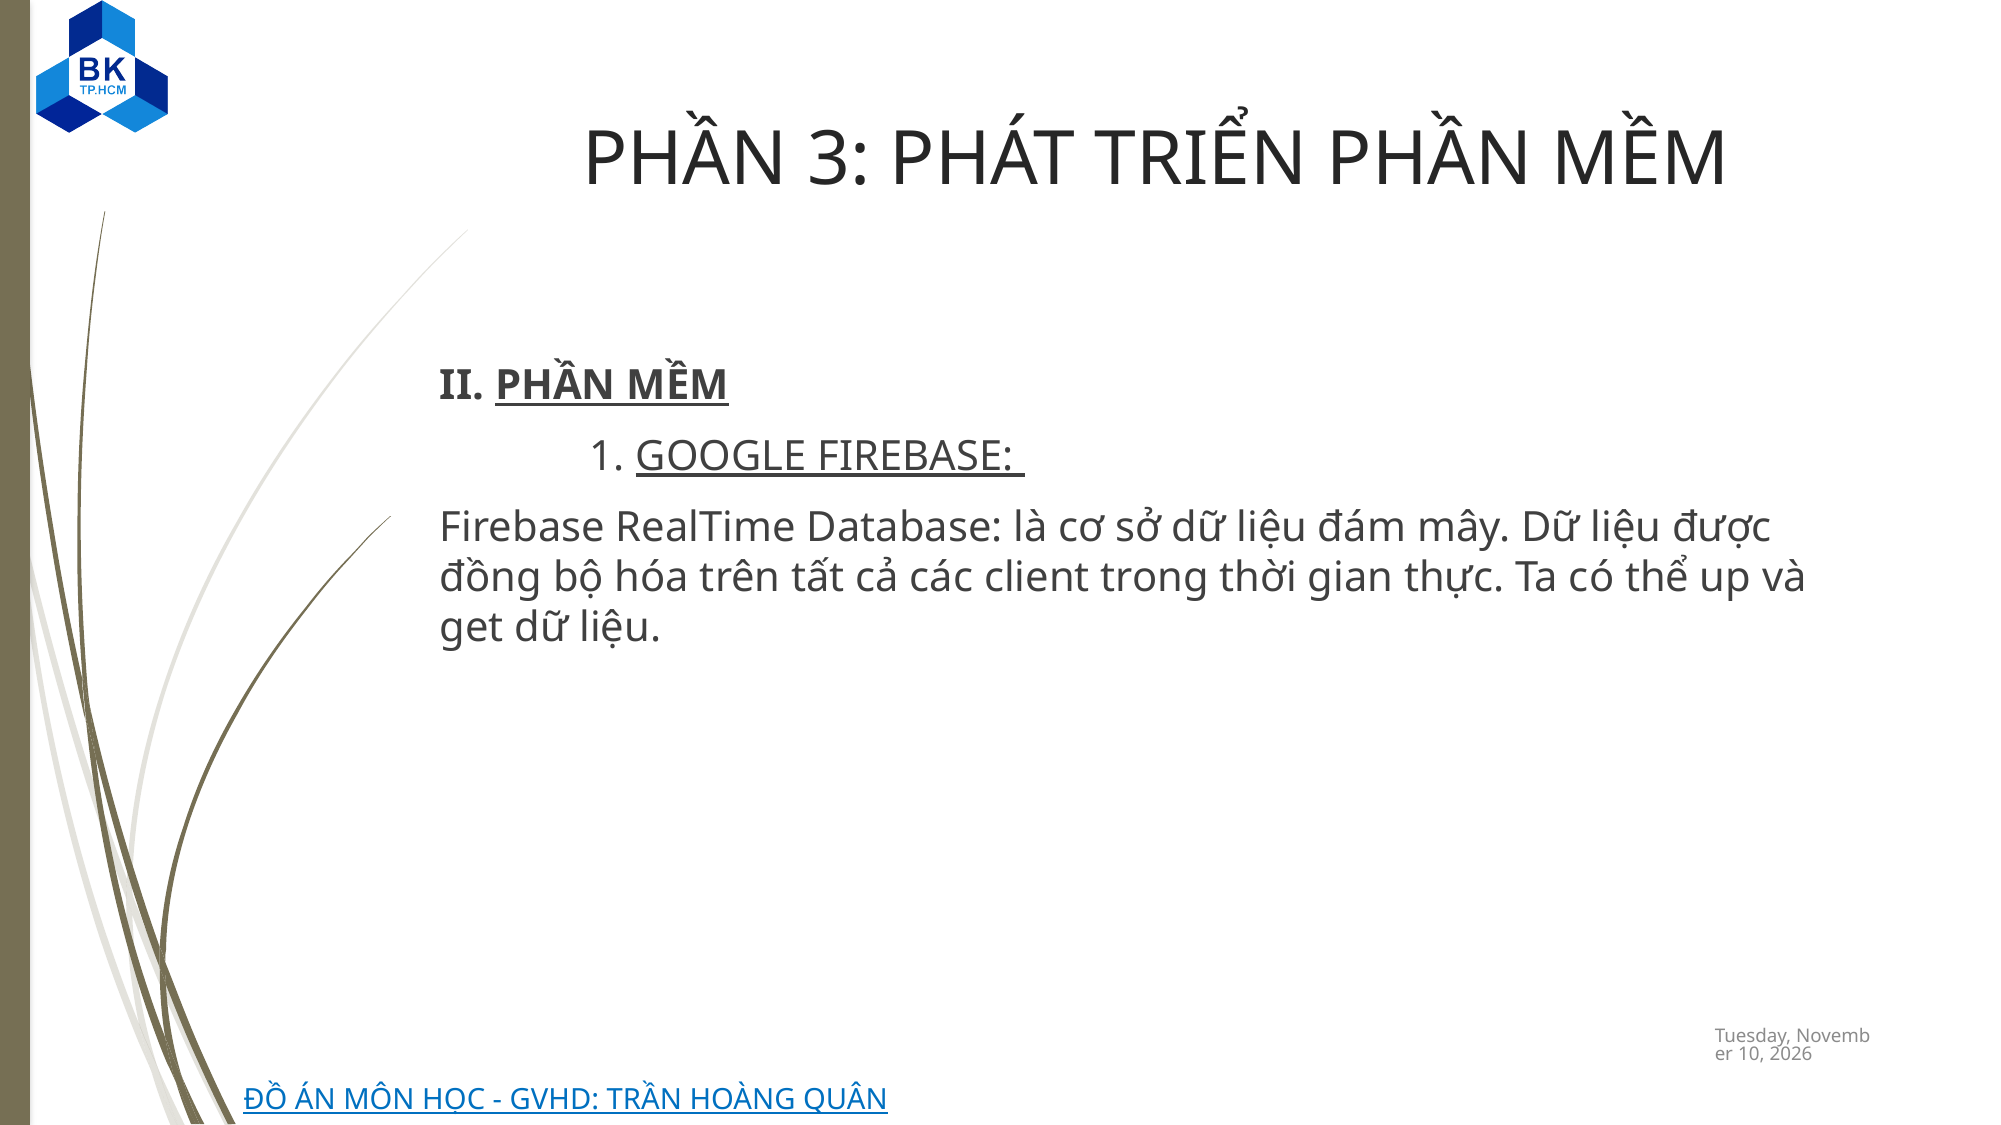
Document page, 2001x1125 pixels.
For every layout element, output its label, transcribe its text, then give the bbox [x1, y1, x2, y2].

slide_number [1699, 1005, 1888, 1067]
title PHẦN 3: PHÁT TRIỂN PHẦN MỀM [425, 102, 1888, 313]
footer ĐỒ ÁN MÔN HỌC - GVHD: TRẦN HOÀNG QUÂN [228, 1073, 1479, 1125]
picture [36, 0, 168, 133]
list II. PHẦN MỀM 1. GOOGLE FIREBASE: Firebase RealTime Database: là cơ sở dữ liệu đám mây. Dữ liệu được đồng bộ hóa trên tất cả các client trong thời gian thực. Ta có thể up và get dữ liệu. [424, 350, 1888, 970]
